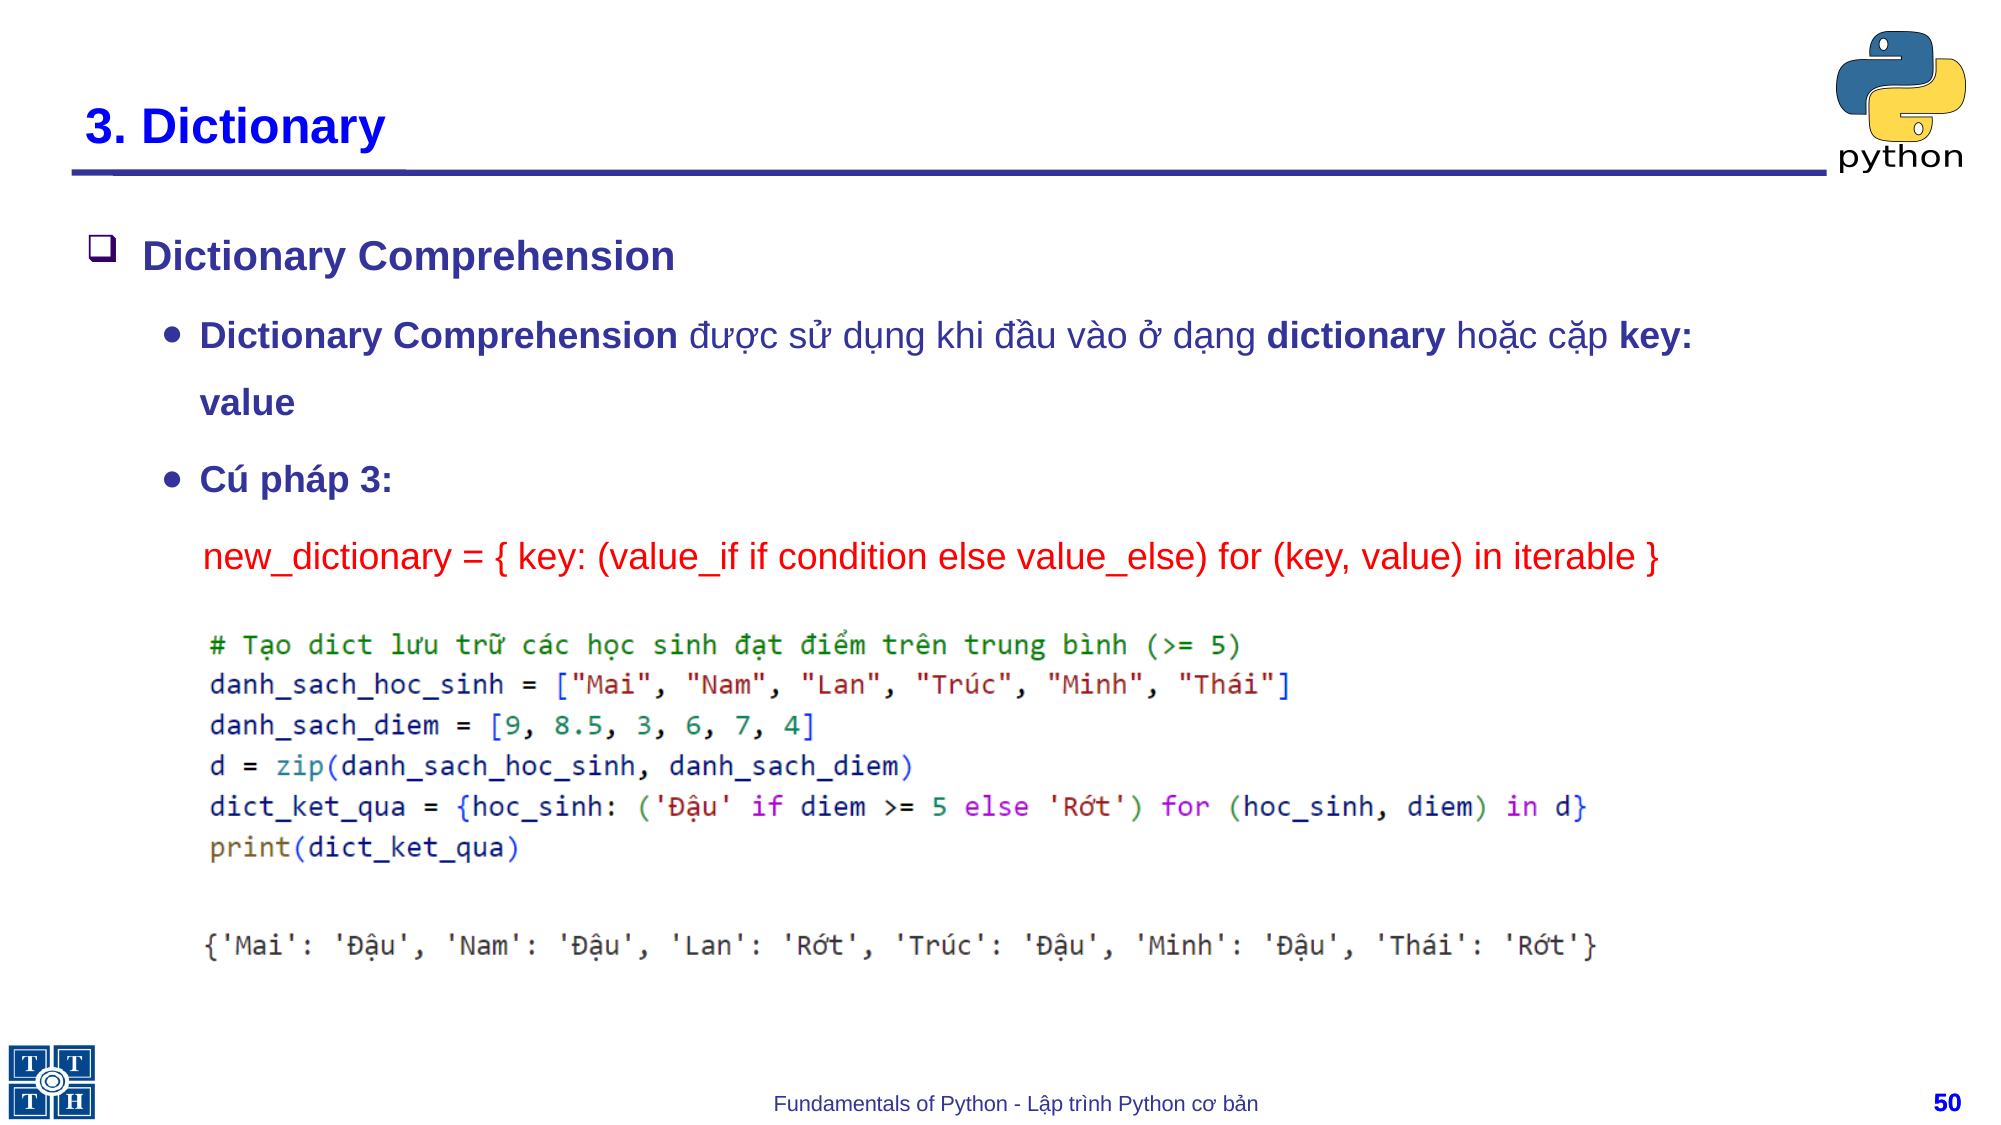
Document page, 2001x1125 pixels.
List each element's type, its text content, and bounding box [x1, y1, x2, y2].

title 3. Dictionary [70, 31, 1804, 161]
picture [196, 621, 1597, 875]
picture [1836, 31, 1966, 173]
list Dictionary Comprehension Dictionary Comprehension được sử dụng khi đầu vào ở dạng dictionary hoặc cặp key: value Cú pháp 3: new_dictionary = { key: (value_if if condition else value_else) for (key, value) in iterable } [70, 196, 1804, 1047]
picture [196, 916, 1606, 975]
picture [8, 1044, 96, 1120]
